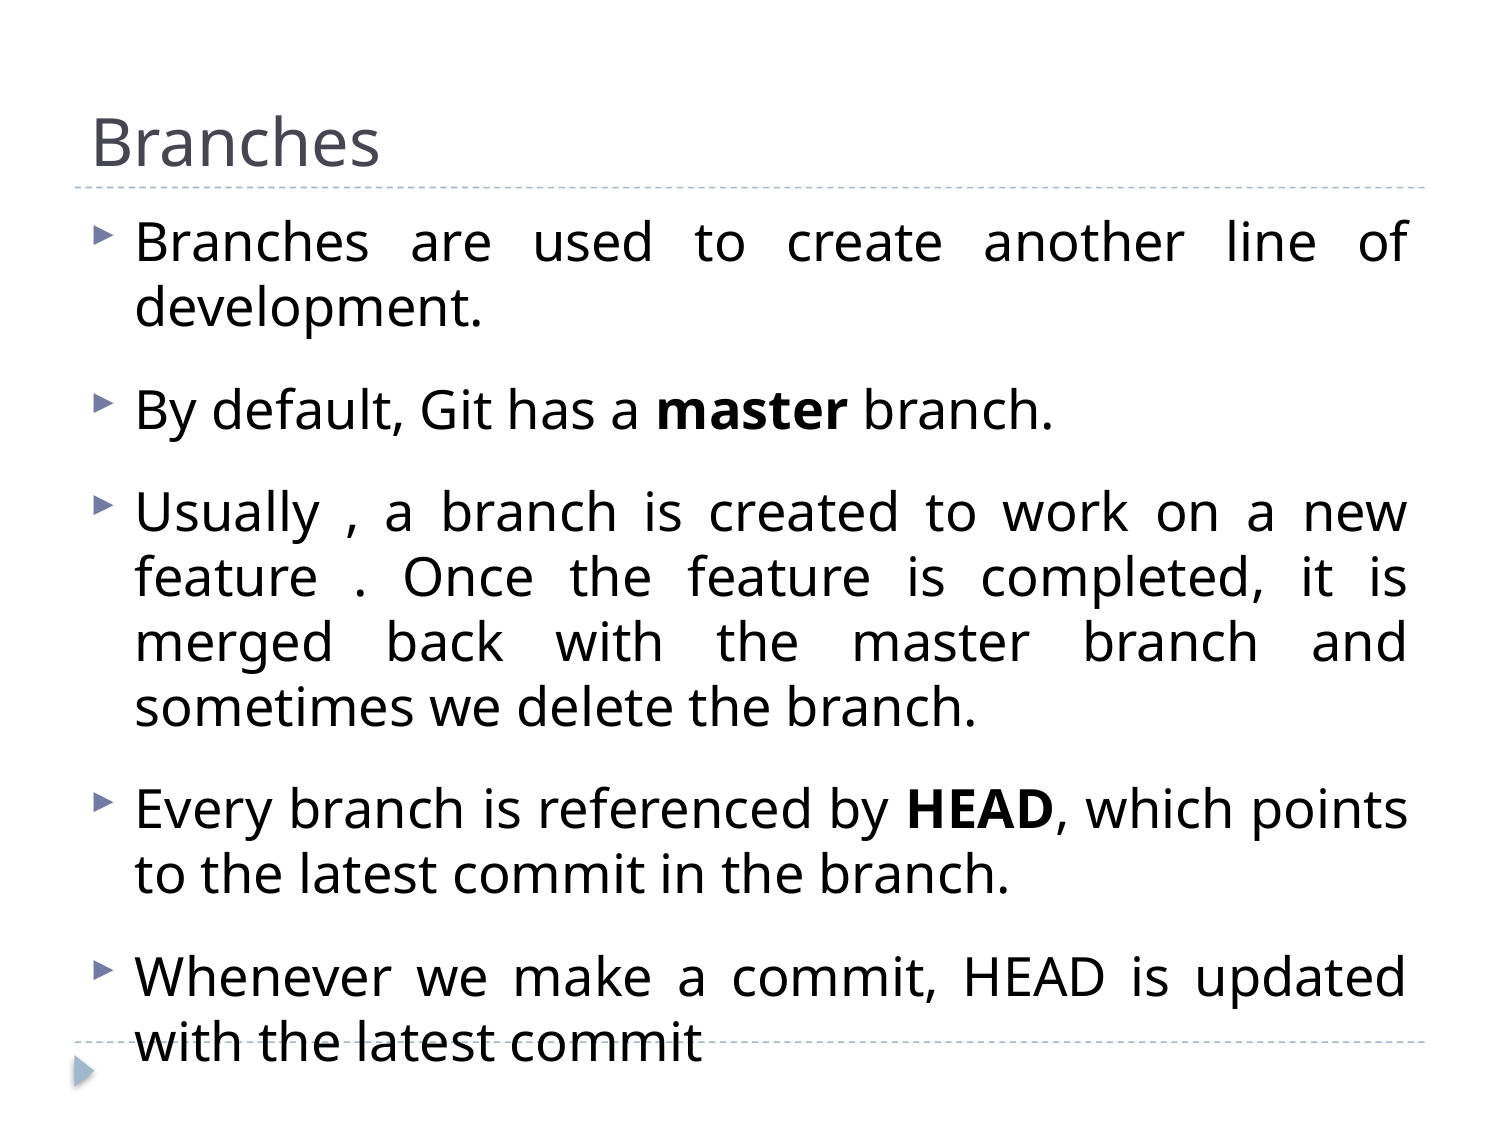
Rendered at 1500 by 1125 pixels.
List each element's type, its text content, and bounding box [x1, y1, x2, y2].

list Branches are used to create another line of development. By default, Git has a master branch. Usually , a branch is created to work on a new feature . Once the feature is completed, it is merged back with the master branch and sometimes we delete the branch. Every branch is referenced by HEAD, which points to the latest commit in the branch. Whenever we make a commit, HEAD is updated with the latest commit [75, 200, 1425, 1010]
title Branches [75, 24, 1425, 188]
